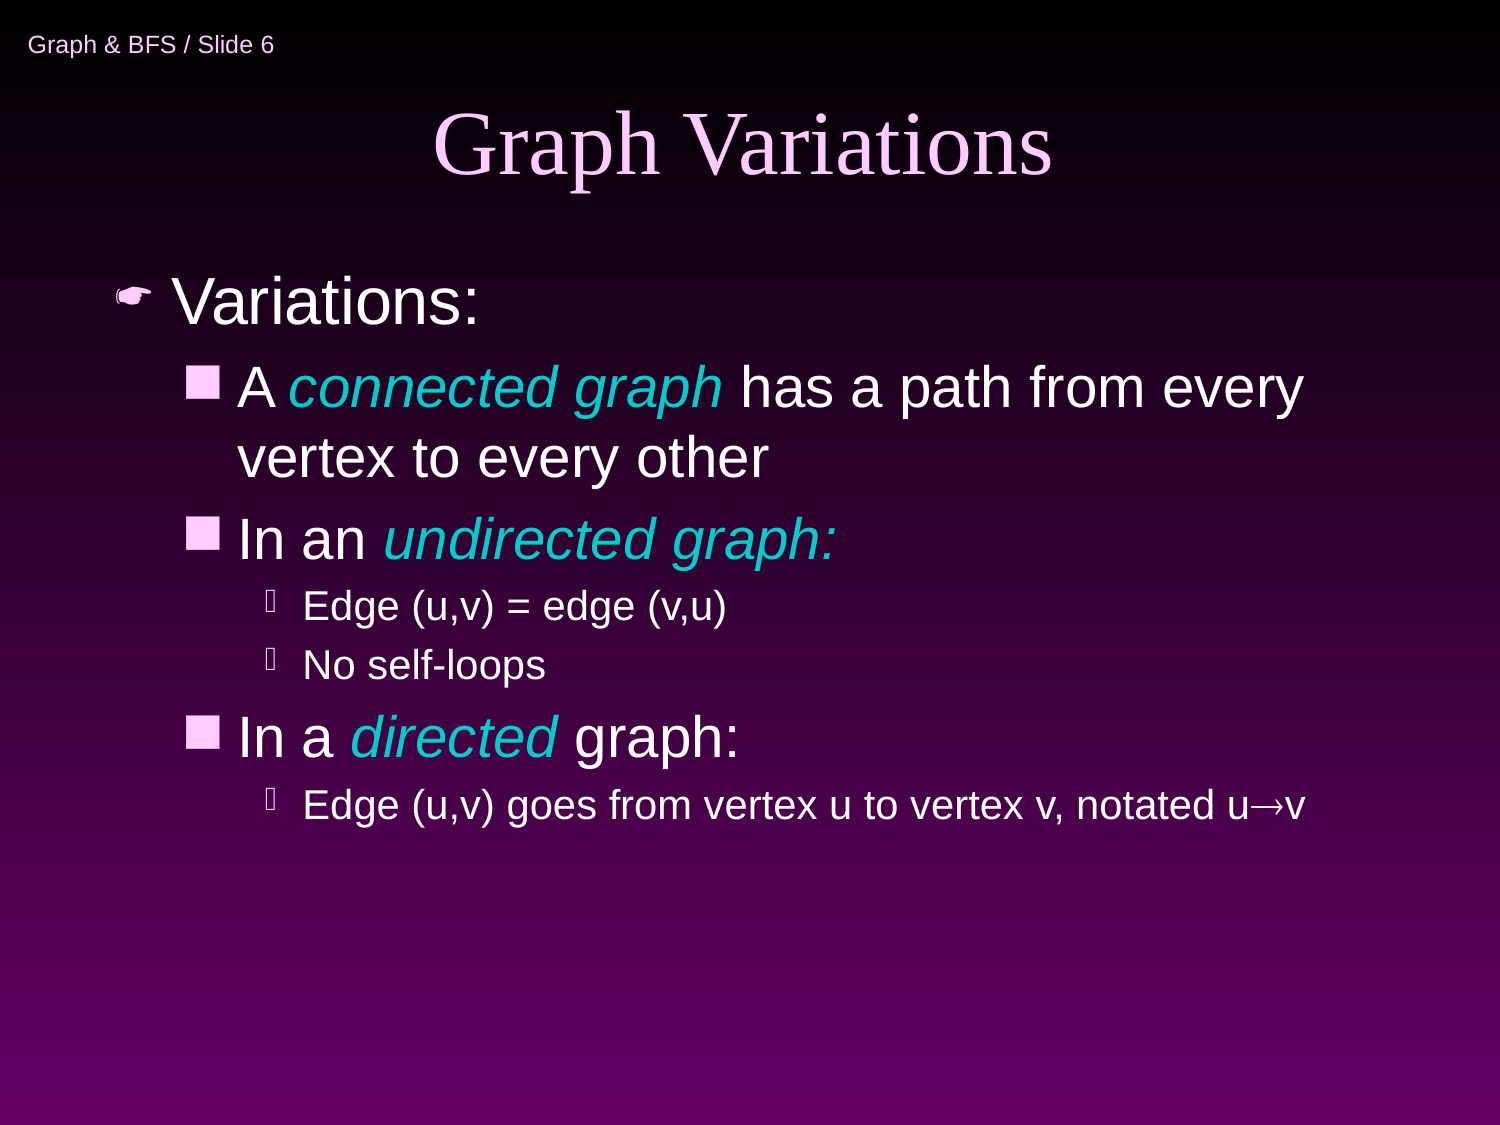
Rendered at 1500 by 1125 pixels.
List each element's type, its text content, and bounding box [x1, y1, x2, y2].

title Graph Variations [99, 37, 1388, 200]
list Variations: A connected graph has a path from every vertex to every other In an undirected graph: Edge (u,v) = edge (v,u) No self-loops In a directed graph: Edge (u,v) goes from vertex u to vertex v, notated uv [99, 249, 1388, 1063]
